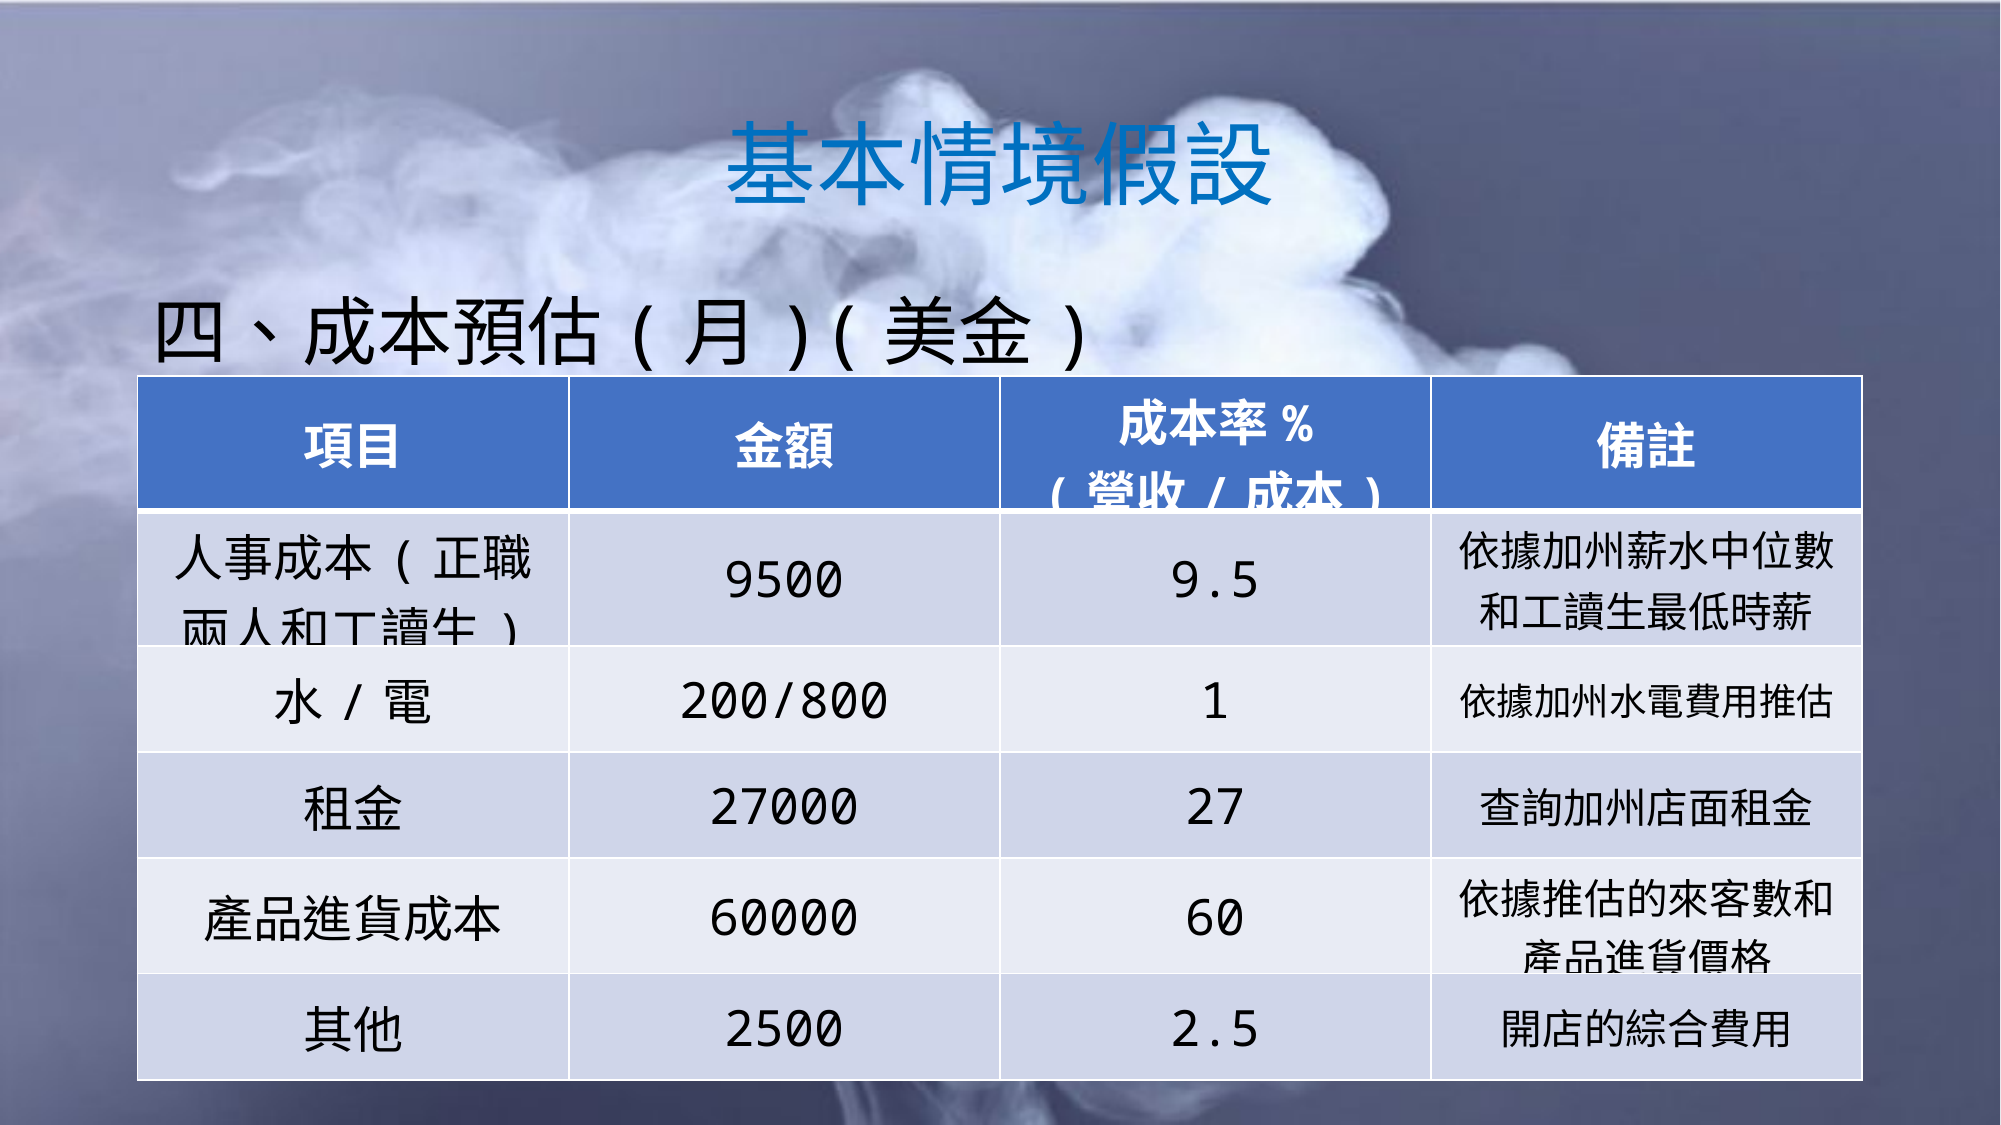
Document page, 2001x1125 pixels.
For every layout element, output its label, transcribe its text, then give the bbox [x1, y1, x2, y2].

table_cell 60000 [570, 859, 999, 973]
table_cell 2500 [570, 974, 999, 1079]
table_header 成本率% (營收/成本) [1001, 377, 1430, 508]
table_cell 租金 [138, 753, 568, 857]
table_cell 2.5 [1001, 974, 1430, 1079]
table_cell 產品進貨成本 [138, 859, 568, 973]
table_cell 60 [1001, 859, 1430, 973]
table_cell 開店的綜合費用 [1432, 974, 1861, 1079]
table_cell 27000 [570, 753, 999, 857]
table_cell 9500 [570, 514, 999, 645]
table_cell 人事成本(正職兩人和工讀生) [138, 514, 568, 645]
table_header 金額 [570, 377, 999, 508]
table_cell 其他 [138, 974, 568, 1079]
table_cell 依據加州水電費用推估 [1432, 647, 1861, 751]
text_box 四、成本預估(月)(美金) [137, 277, 1787, 375]
table_header 備註 [1432, 377, 1861, 508]
picture [0, 0, 2001, 1125]
table_cell 200/800 [570, 647, 999, 751]
table_cell 查詢加州店面租金 [1432, 753, 1861, 857]
table_cell 9.5 [1001, 514, 1430, 645]
table_header 項目 [138, 377, 568, 508]
table_cell 依據加州薪水中位數和工讀生最低時薪 [1432, 514, 1861, 645]
table_cell 依據推估的來客數和產品進貨價格 [1432, 859, 1861, 973]
table_cell 27 [1001, 753, 1430, 857]
title 基本情境假設 [137, 59, 1863, 278]
table_cell 水/電 [138, 647, 568, 751]
table_cell 1 [1001, 647, 1430, 751]
